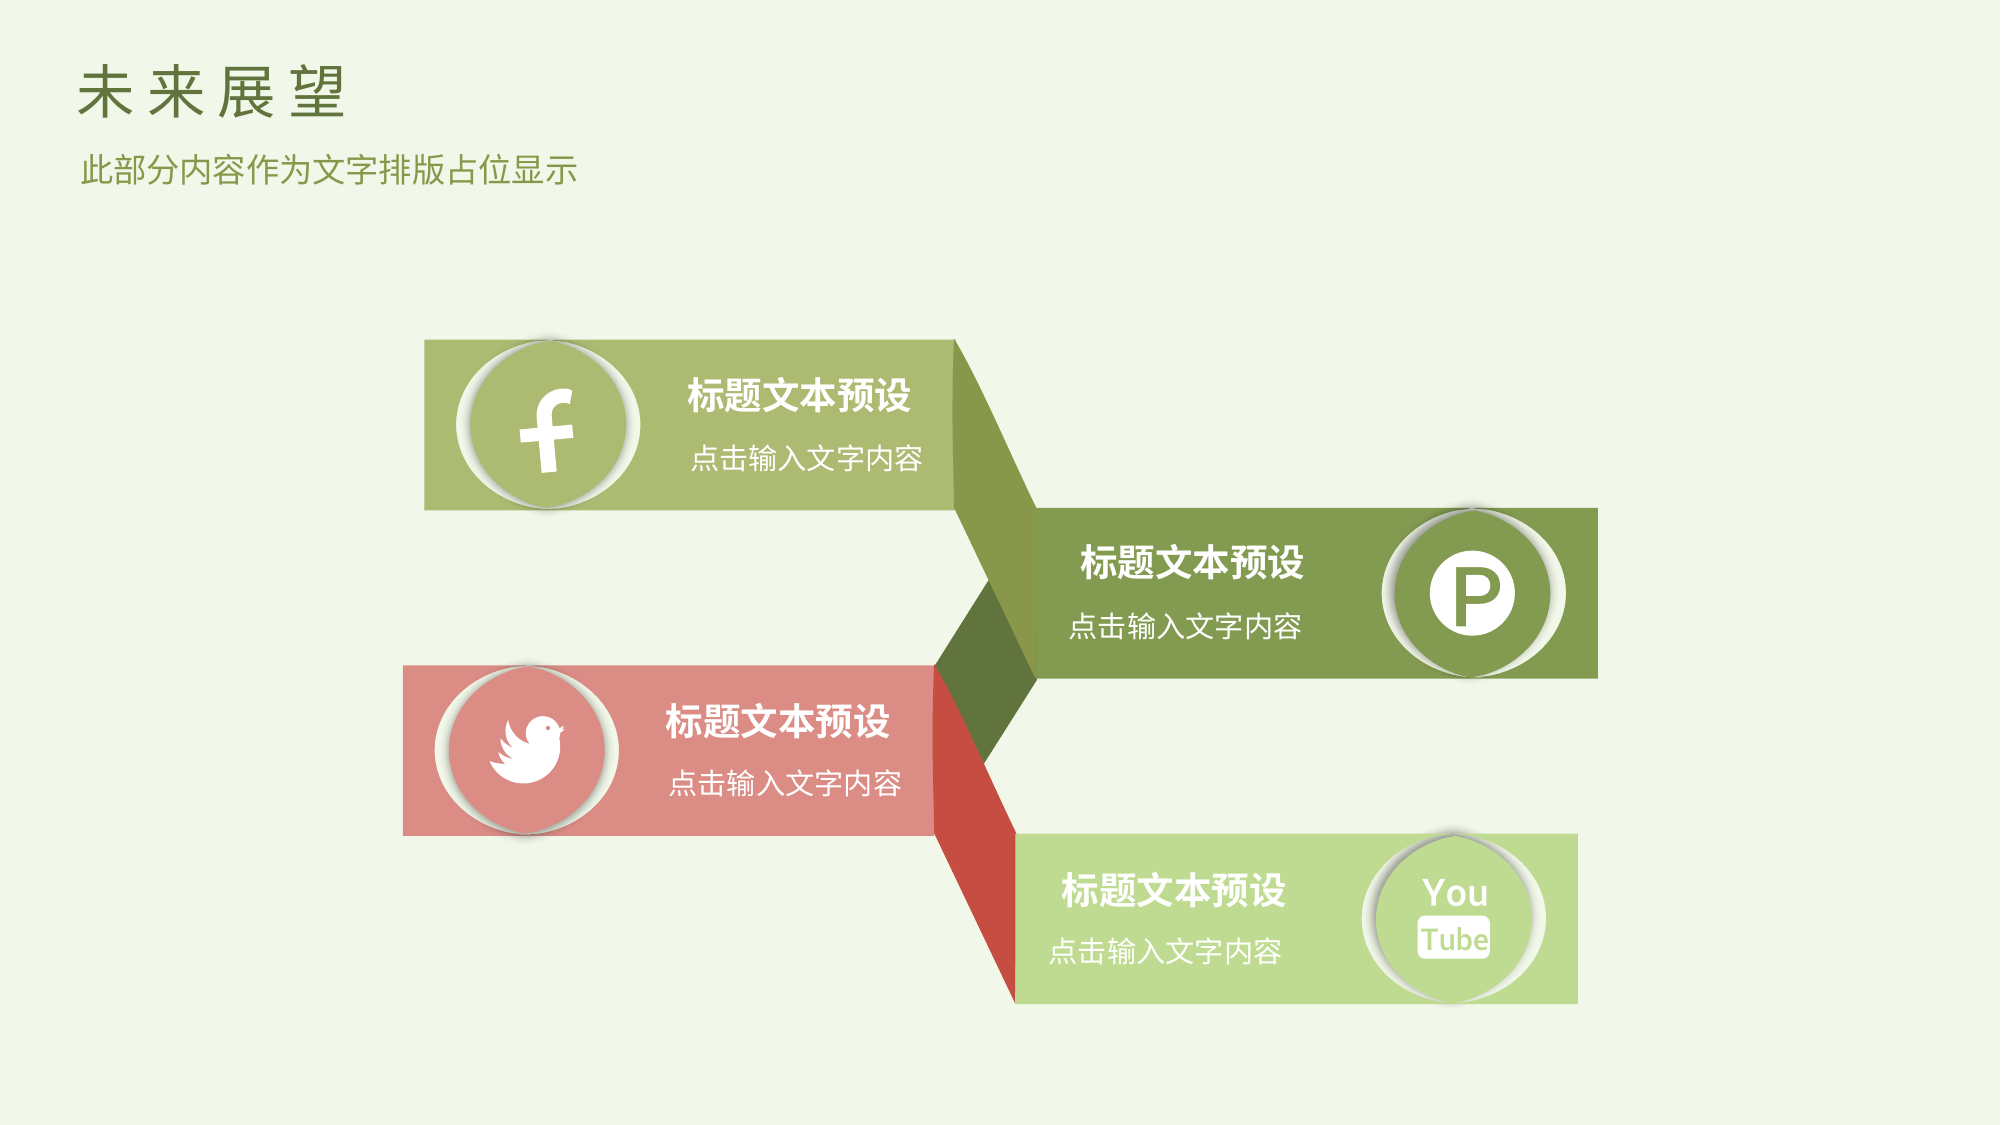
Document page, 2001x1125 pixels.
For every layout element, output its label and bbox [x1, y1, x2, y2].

text_box [402, 338, 1598, 1005]
text_box [61, 47, 597, 194]
